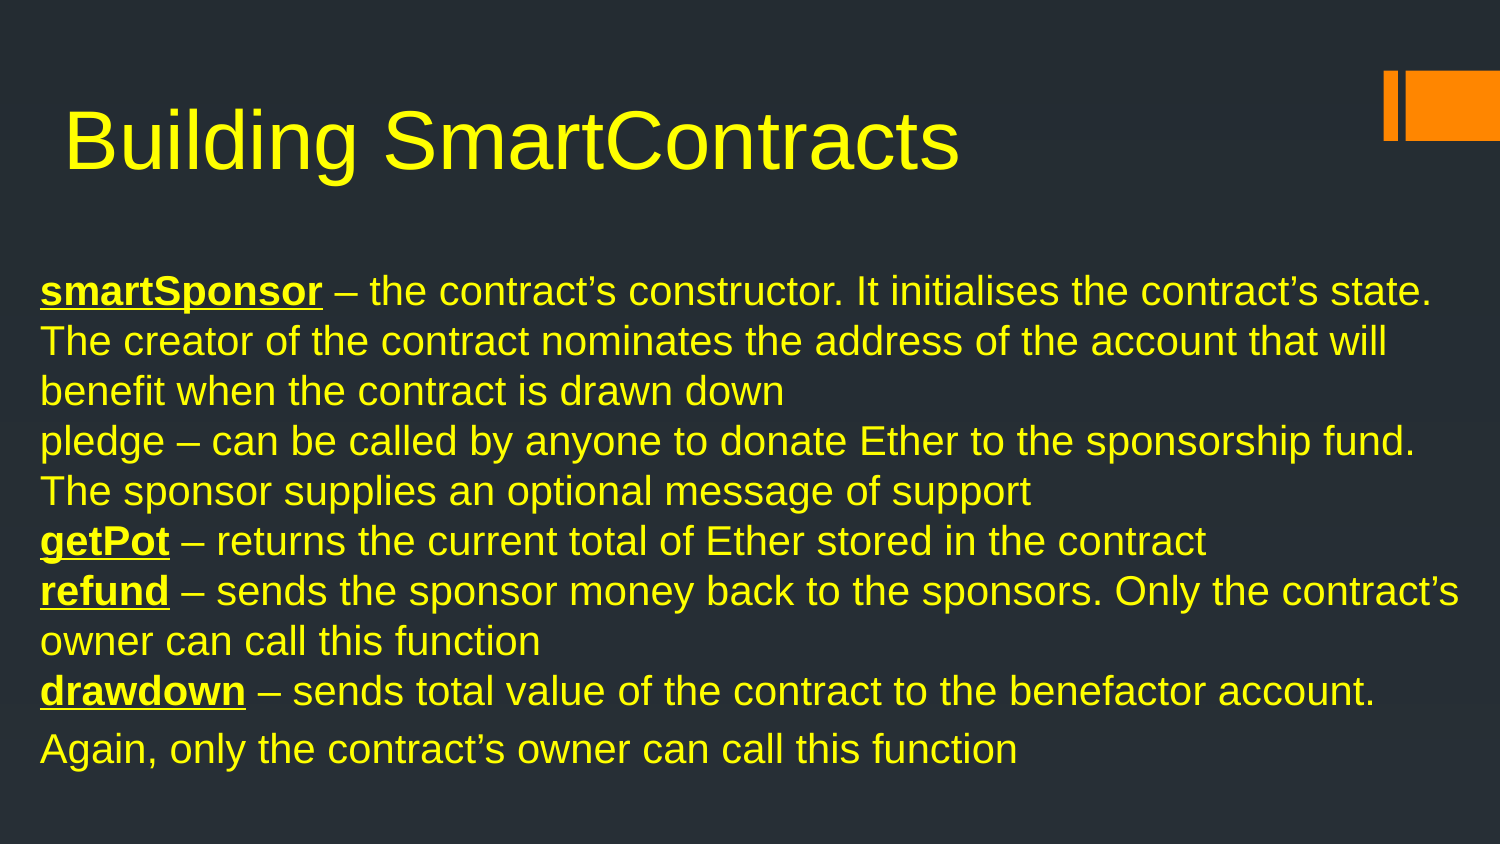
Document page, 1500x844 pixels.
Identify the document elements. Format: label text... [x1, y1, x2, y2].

title Building SmartContracts [48, 20, 1447, 201]
text_box smartSponsor – the contract’s constructor. It initialises the contract’s state. The creator of the contract nominates the address of the account that will benefit when the contract is drawn down pledge – can be called by anyone to donate Ether to the sponsorship fund. The sponsor supplies an optional message of support getPot – returns the current total of Ether stored in the contract refund – sends the sponsor money back to the sponsors. Only the contract’s owner can call this function drawdown – sends total value of the contract to the benefactor account. Again, only the contract’s owner can call this function [12, 248, 1484, 844]
